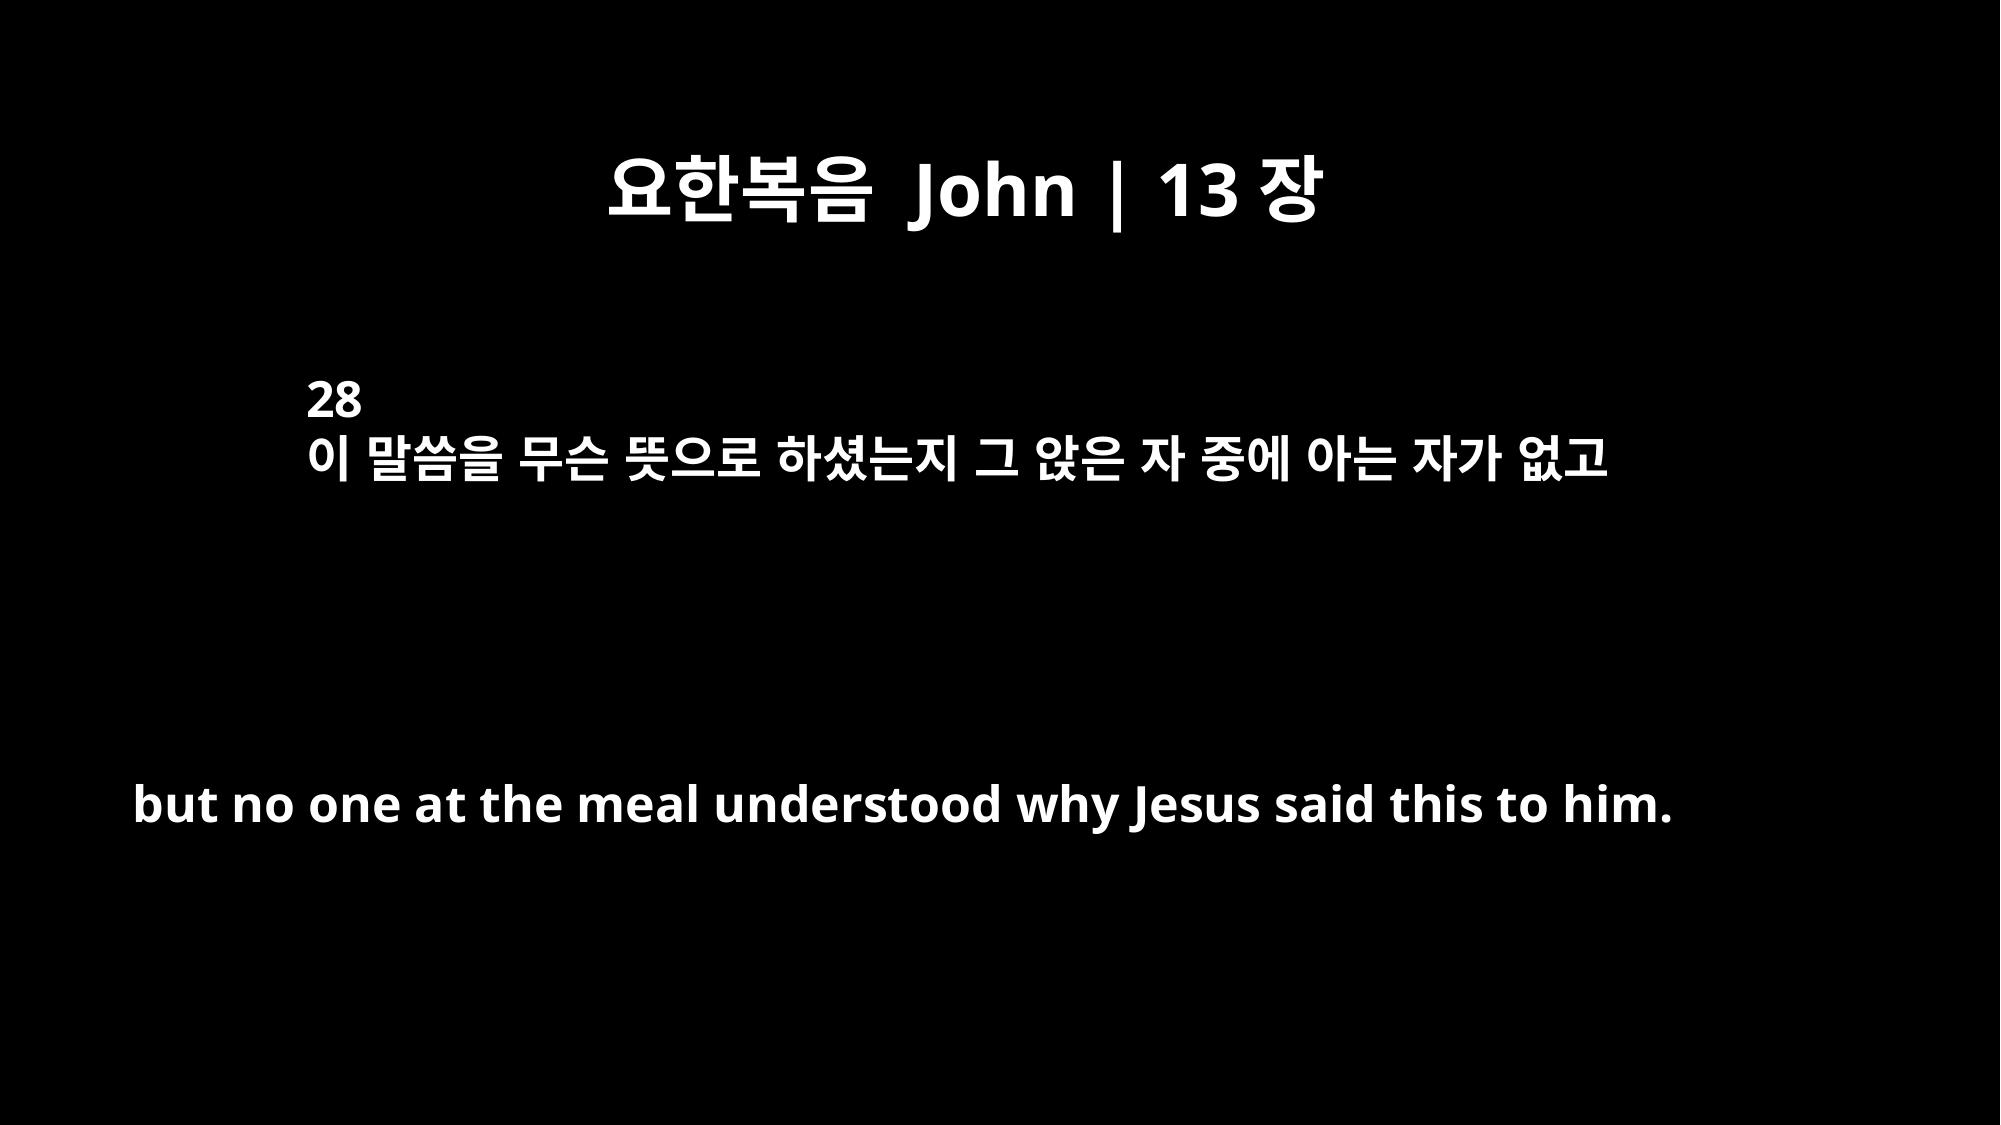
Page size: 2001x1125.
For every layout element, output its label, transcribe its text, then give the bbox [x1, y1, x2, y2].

text_box but no one at the meal understood why Jesus said this to him. [117, 764, 1690, 840]
text_box 요한복음 John | 13장 [591, 136, 1341, 239]
text_box 28 이 말씀을 무슨 뜻으로 하셨는지 그 앉은 자 중에 아는 자가 없고 [291, 359, 1626, 495]
